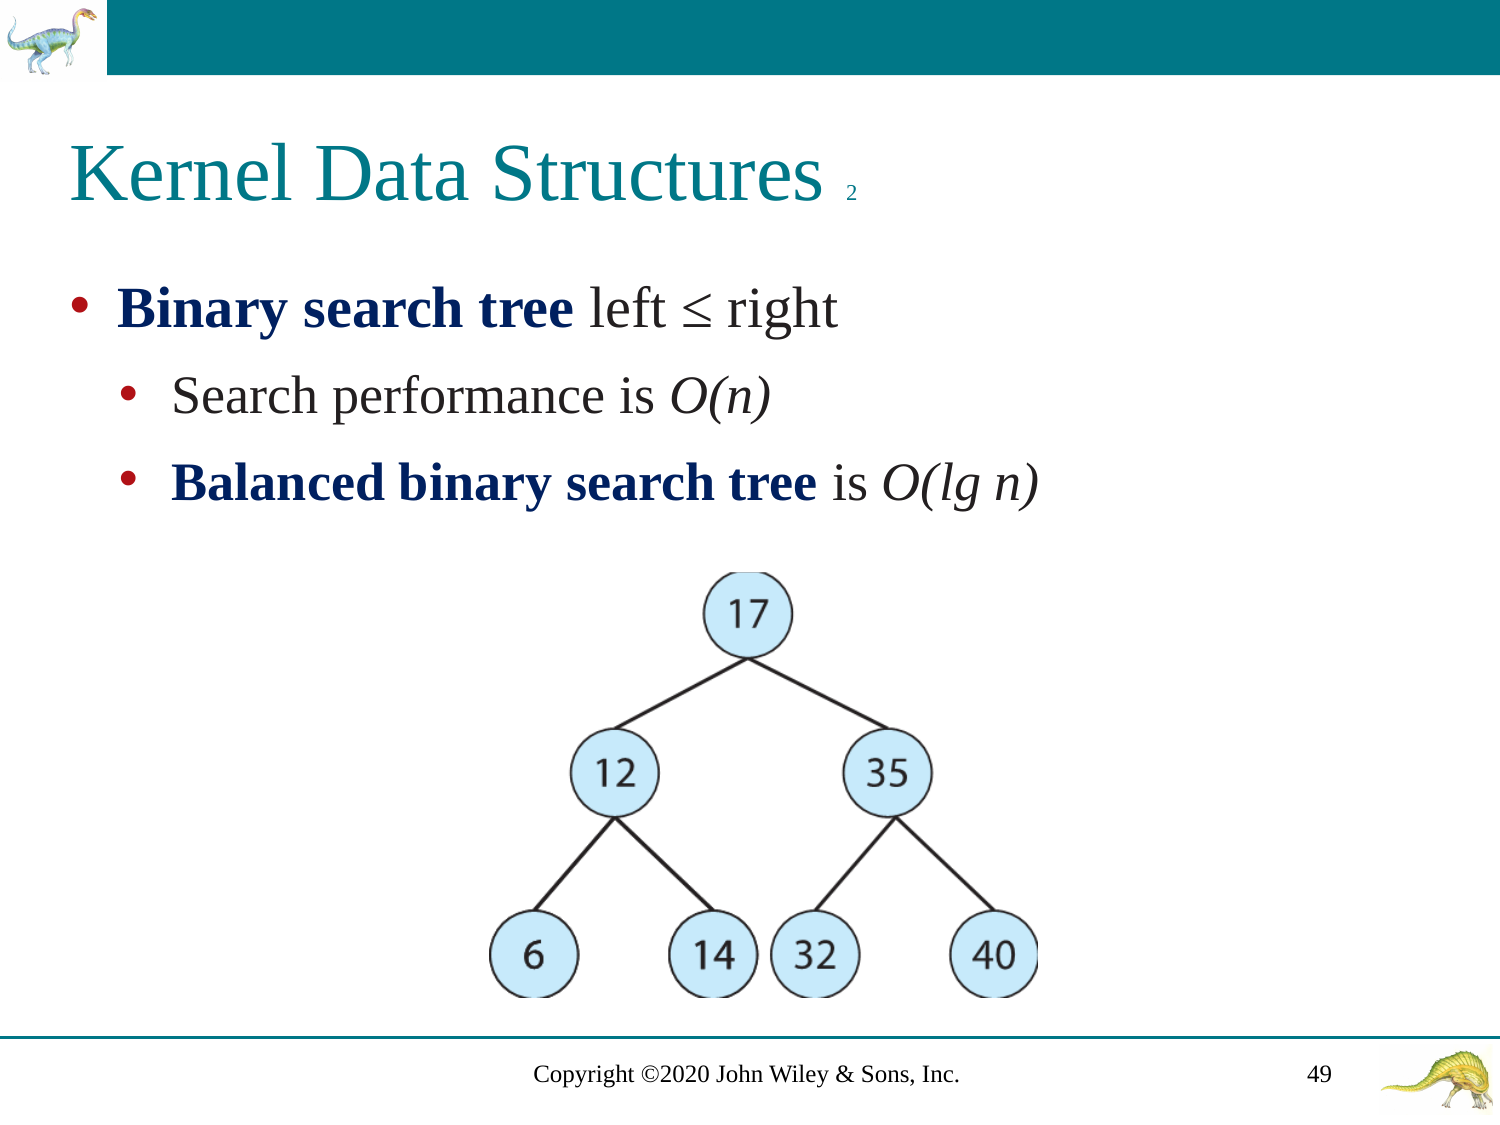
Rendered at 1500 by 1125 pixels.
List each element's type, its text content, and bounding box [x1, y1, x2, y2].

title Kernel Data Structures 2 [54, 122, 1445, 227]
list Binary search tree left ≤ right Search performance is O(n) Balanced binary search tree is O(lg n) [54, 261, 1444, 563]
picture [0, 0, 107, 82]
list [489, 570, 1038, 998]
picture [1379, 1044, 1493, 1115]
footer Copyright ©2020 John Wiley & Sons, Inc. [496, 1042, 1004, 1103]
slide_number 49 [1083, 1042, 1348, 1103]
